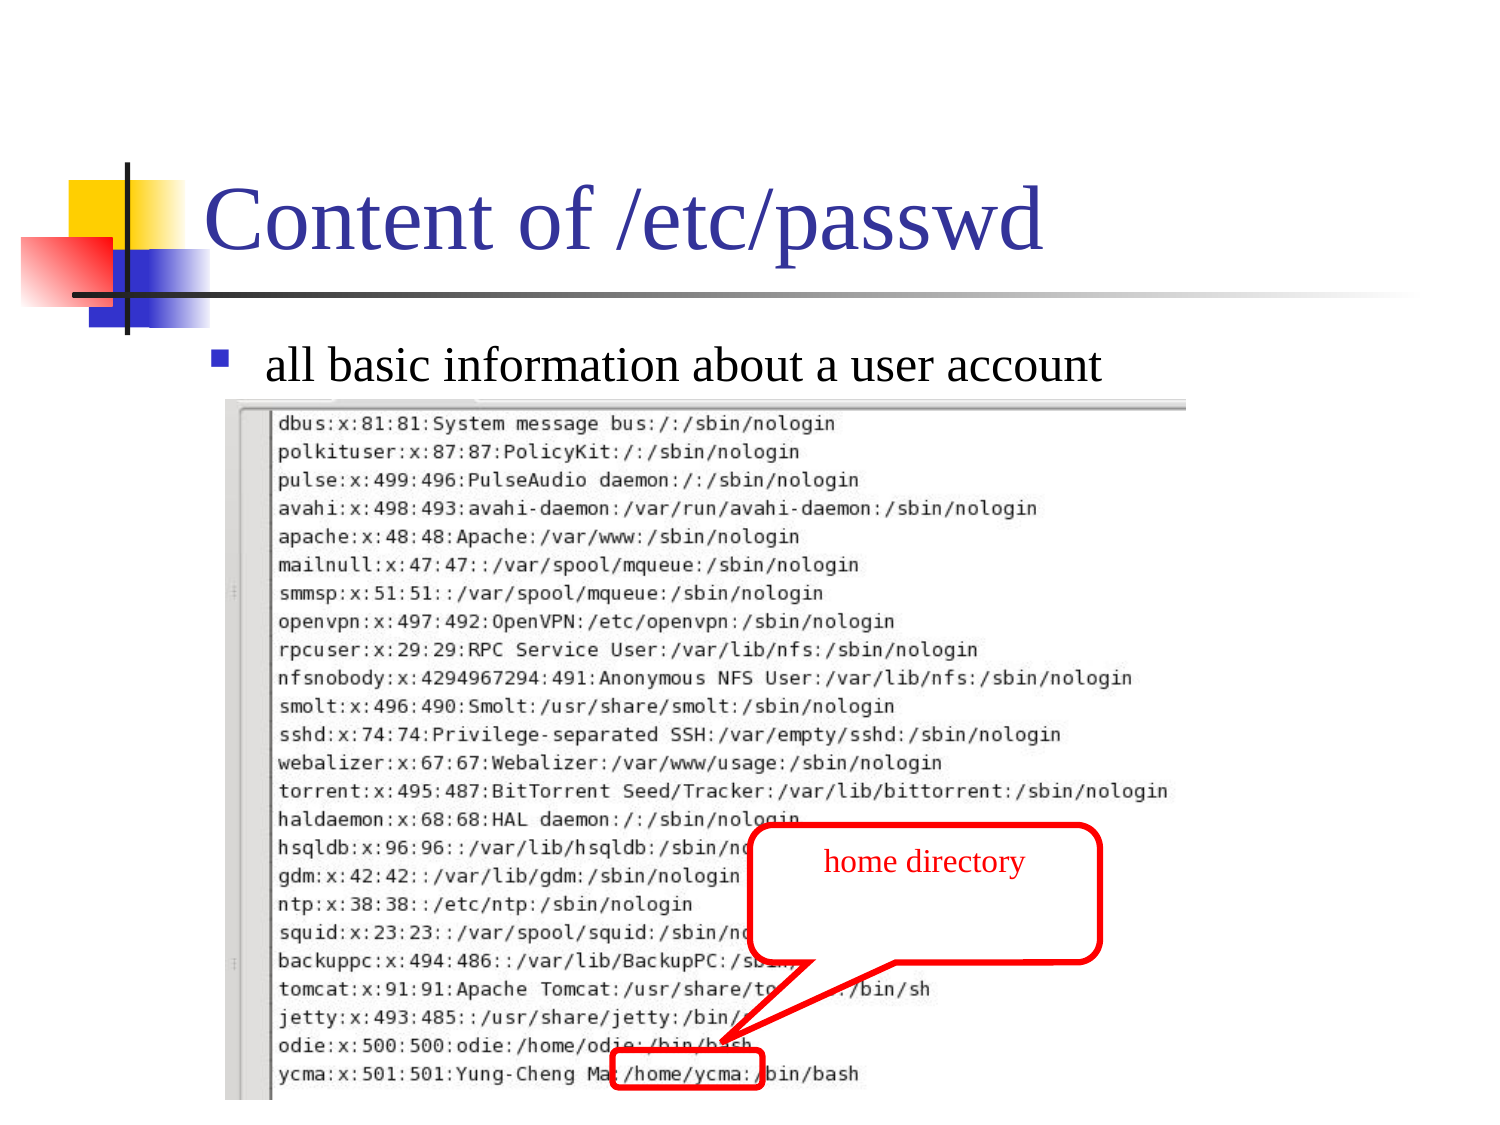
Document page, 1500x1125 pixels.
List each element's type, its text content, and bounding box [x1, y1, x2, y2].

list all basic information about a user account [193, 331, 1469, 400]
title Content of /etc/passwd [188, 35, 1468, 275]
picture [224, 399, 1186, 1100]
